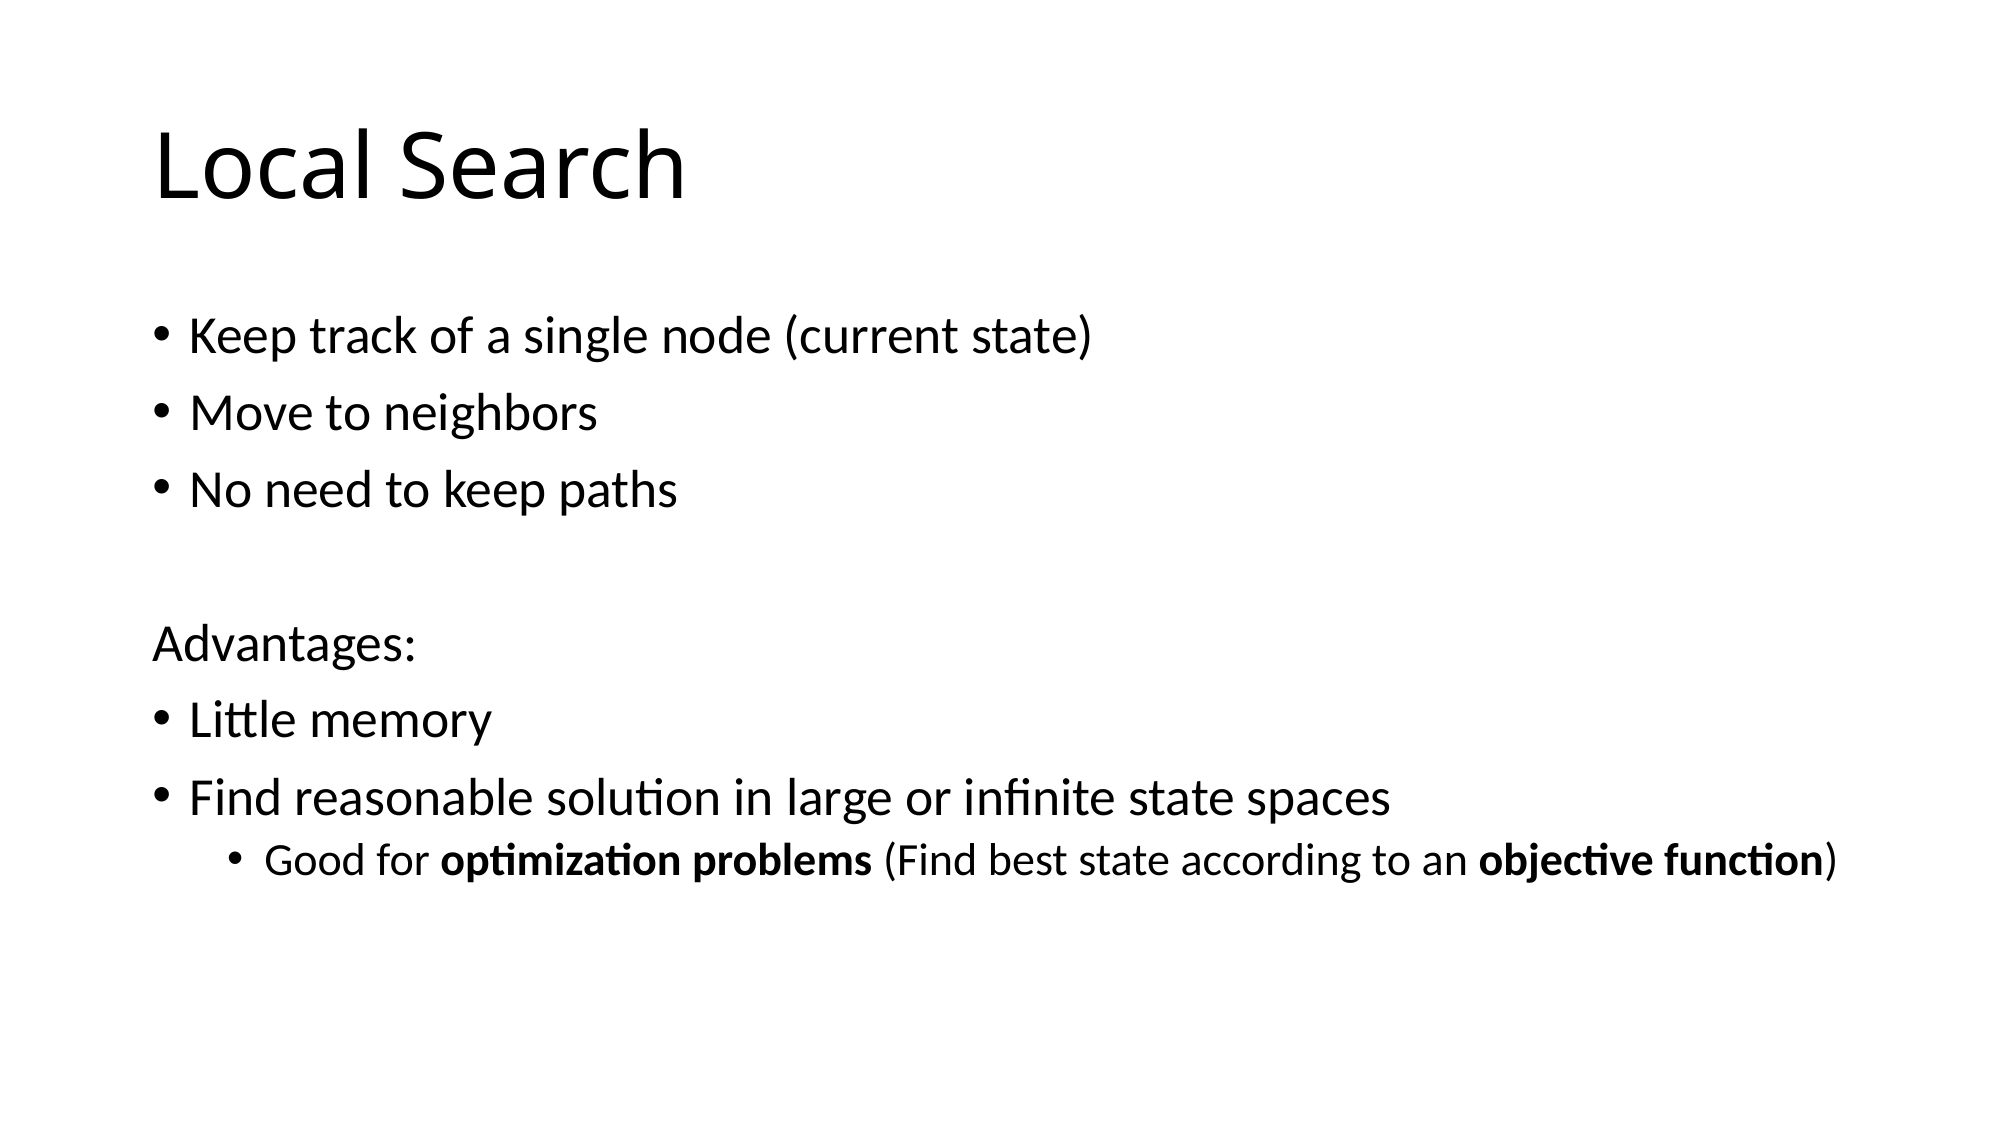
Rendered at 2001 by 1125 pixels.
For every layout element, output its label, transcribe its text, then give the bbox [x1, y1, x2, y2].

title Local Search [137, 59, 1863, 278]
list Keep track of a single node (current state) Move to neighbors No need to keep paths Advantages: Little memory Find reasonable solution in large or infinite state spaces Good for optimization problems (Find best state according to an objective function) [137, 299, 1863, 1014]
